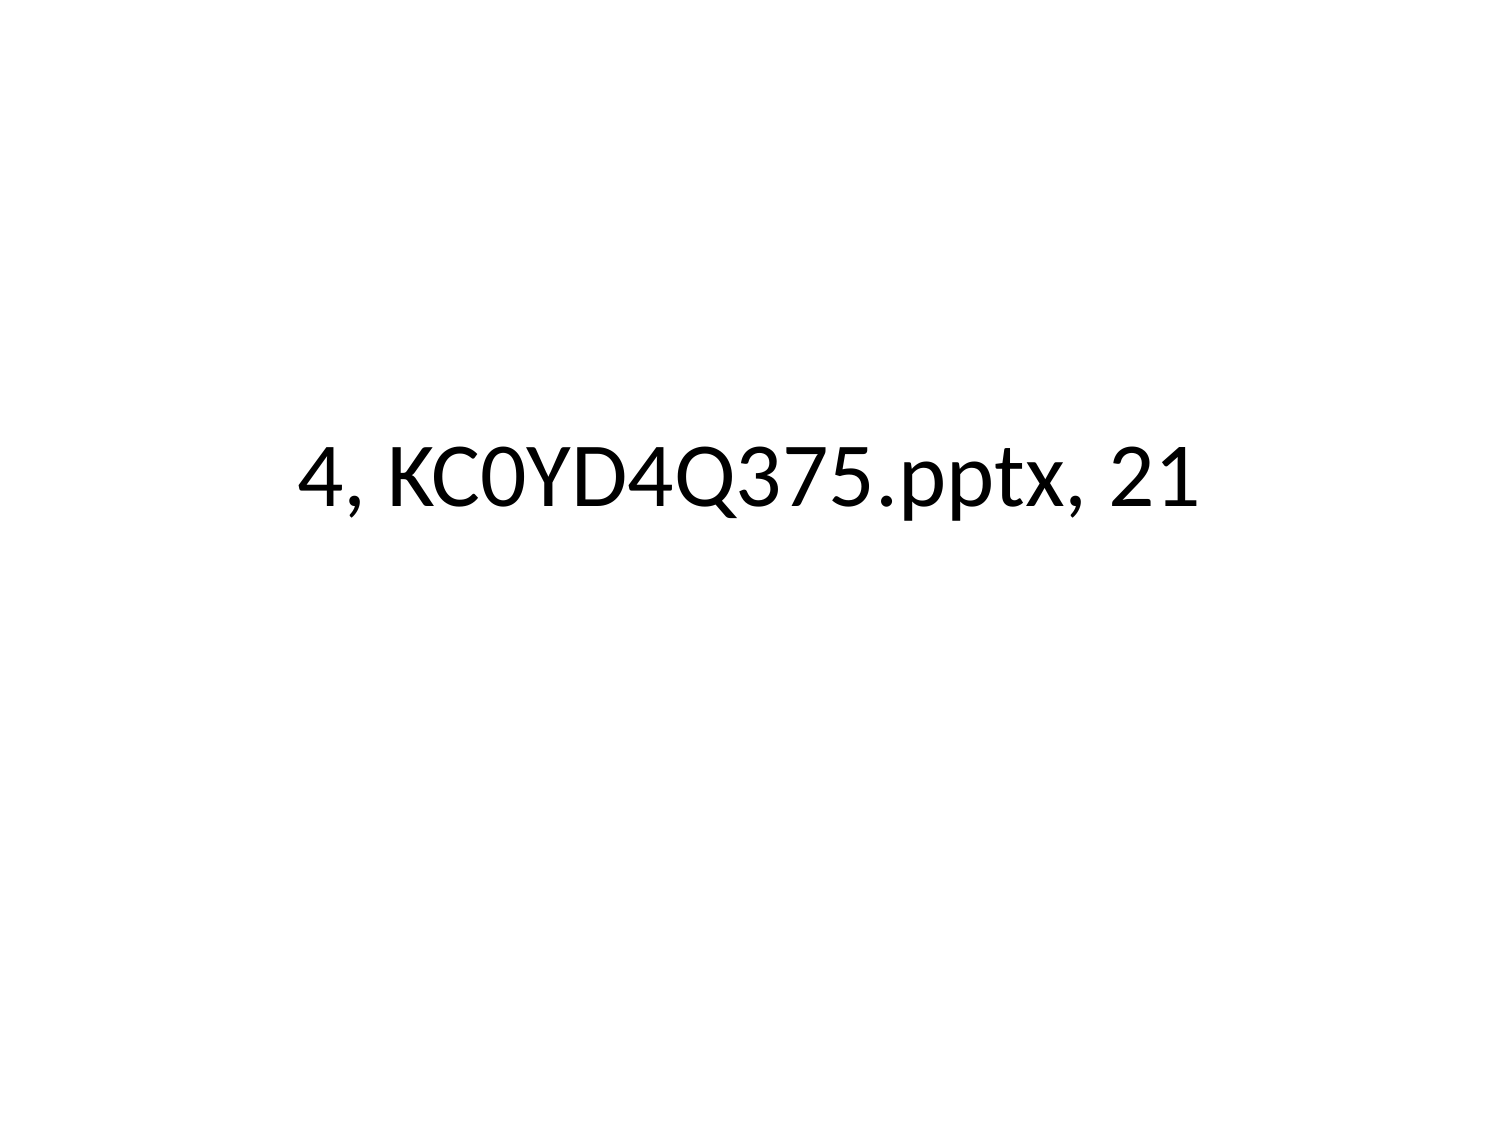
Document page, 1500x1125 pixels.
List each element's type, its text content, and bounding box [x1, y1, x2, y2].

title 4, KC0YD4Q375.pptx, 21 [112, 349, 1388, 591]
